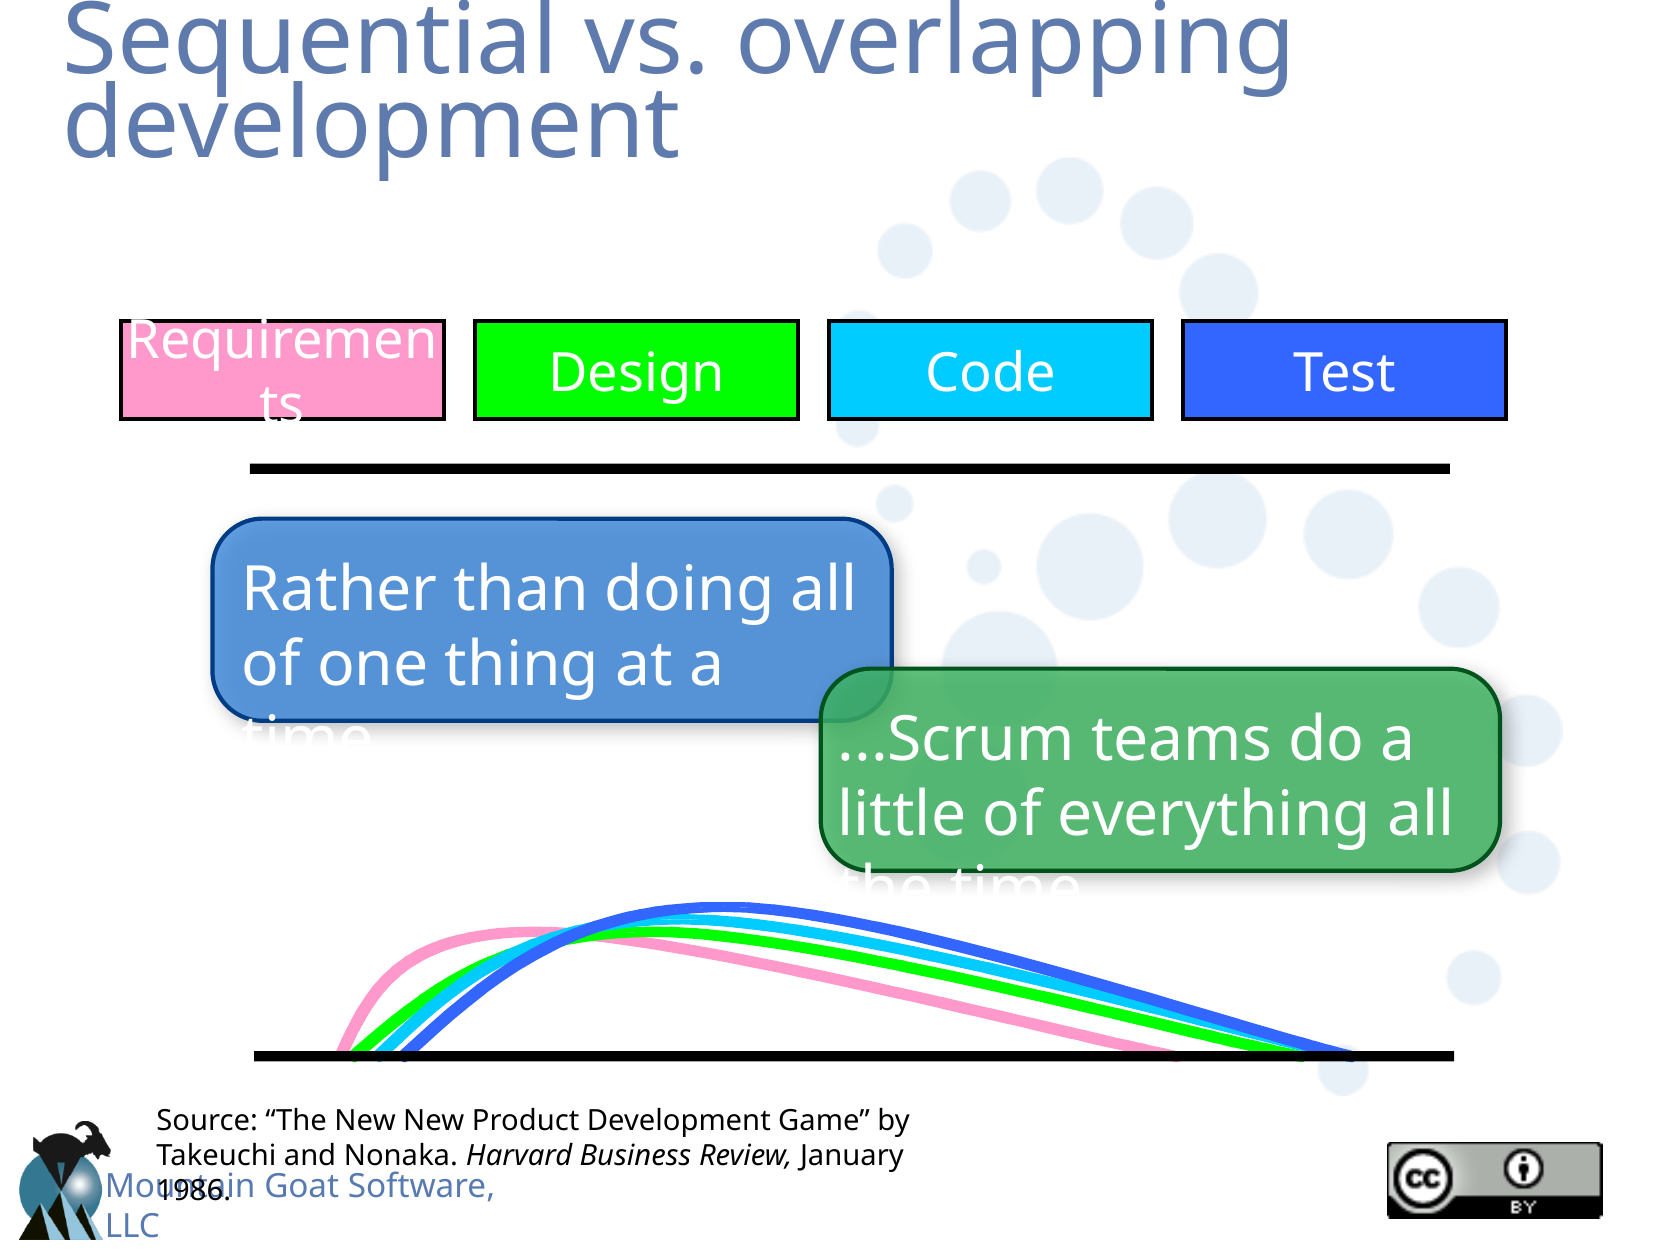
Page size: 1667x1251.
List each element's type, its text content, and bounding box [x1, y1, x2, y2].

text_box Rather than doing all of one thing at a time... [233, 539, 869, 702]
text_box ...Scrum teams do a little of everything all the time [829, 689, 1490, 852]
text_box [820, 702, 829, 849]
text_box [212, 518, 892, 721]
text_box Source: “The New New Product Development Game” by Takeuchi and Nonaka. Harvard Business Review, January 1986. [156, 1113, 984, 1195]
text_box Design [474, 320, 798, 419]
text_box [831, 852, 1489, 871]
text_box Test [1183, 320, 1507, 419]
title Sequential vs. overlapping development [56, 0, 1609, 288]
text_box Code [829, 320, 1152, 419]
text_box Requirements [120, 320, 444, 419]
text_box [869, 668, 1501, 851]
picture [18, 1120, 111, 1240]
picture [335, 901, 1362, 1066]
picture [1387, 1142, 1603, 1219]
